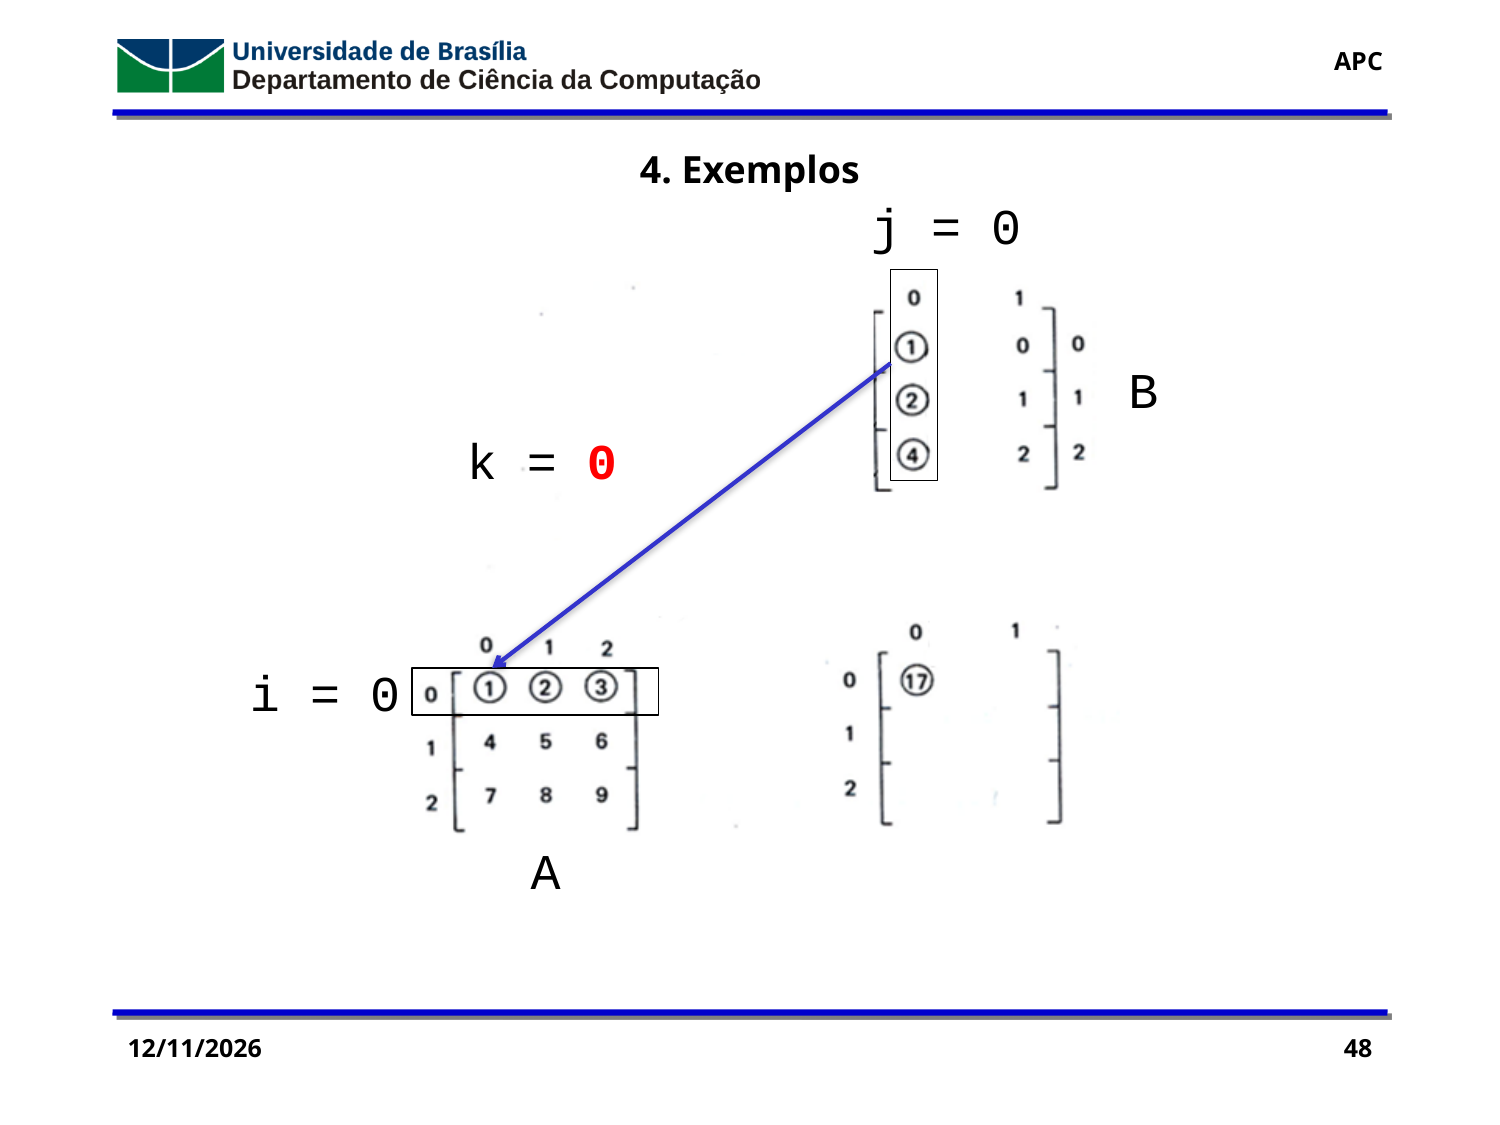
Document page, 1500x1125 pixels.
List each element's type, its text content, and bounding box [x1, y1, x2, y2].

slide_number 48 [1074, 1024, 1388, 1101]
text_box 4. Exemplos [112, 138, 1388, 198]
text_box i = 0 [235, 654, 405, 730]
text_box [890, 269, 938, 277]
picture [117, 39, 760, 94]
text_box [491, 363, 891, 669]
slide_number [112, 1024, 426, 1101]
text_box j = 0 [856, 187, 1037, 263]
picture [410, 279, 1123, 871]
text_box B [1127, 351, 1174, 427]
text_box A [515, 878, 576, 907]
